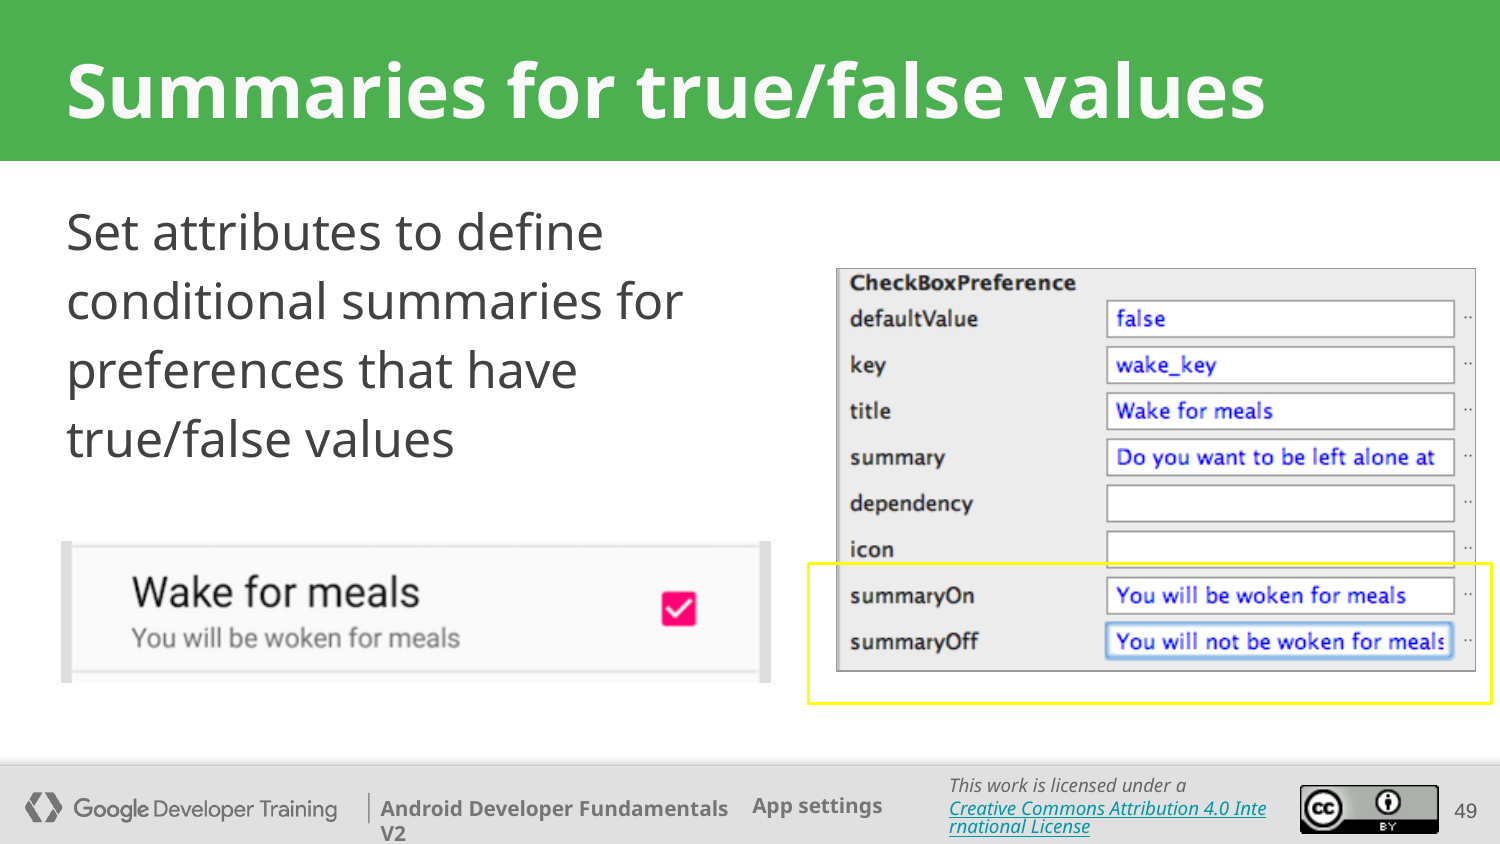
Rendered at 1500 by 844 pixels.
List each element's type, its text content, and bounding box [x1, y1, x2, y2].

text_box [808, 563, 1492, 704]
title Summaries for true/false values [51, 28, 1449, 122]
picture [0, 161, 1500, 844]
slide_number ‹#› [1402, 777, 1493, 842]
list Set attributes to define conditional summaries for preferences that have true/false values [51, 176, 780, 737]
